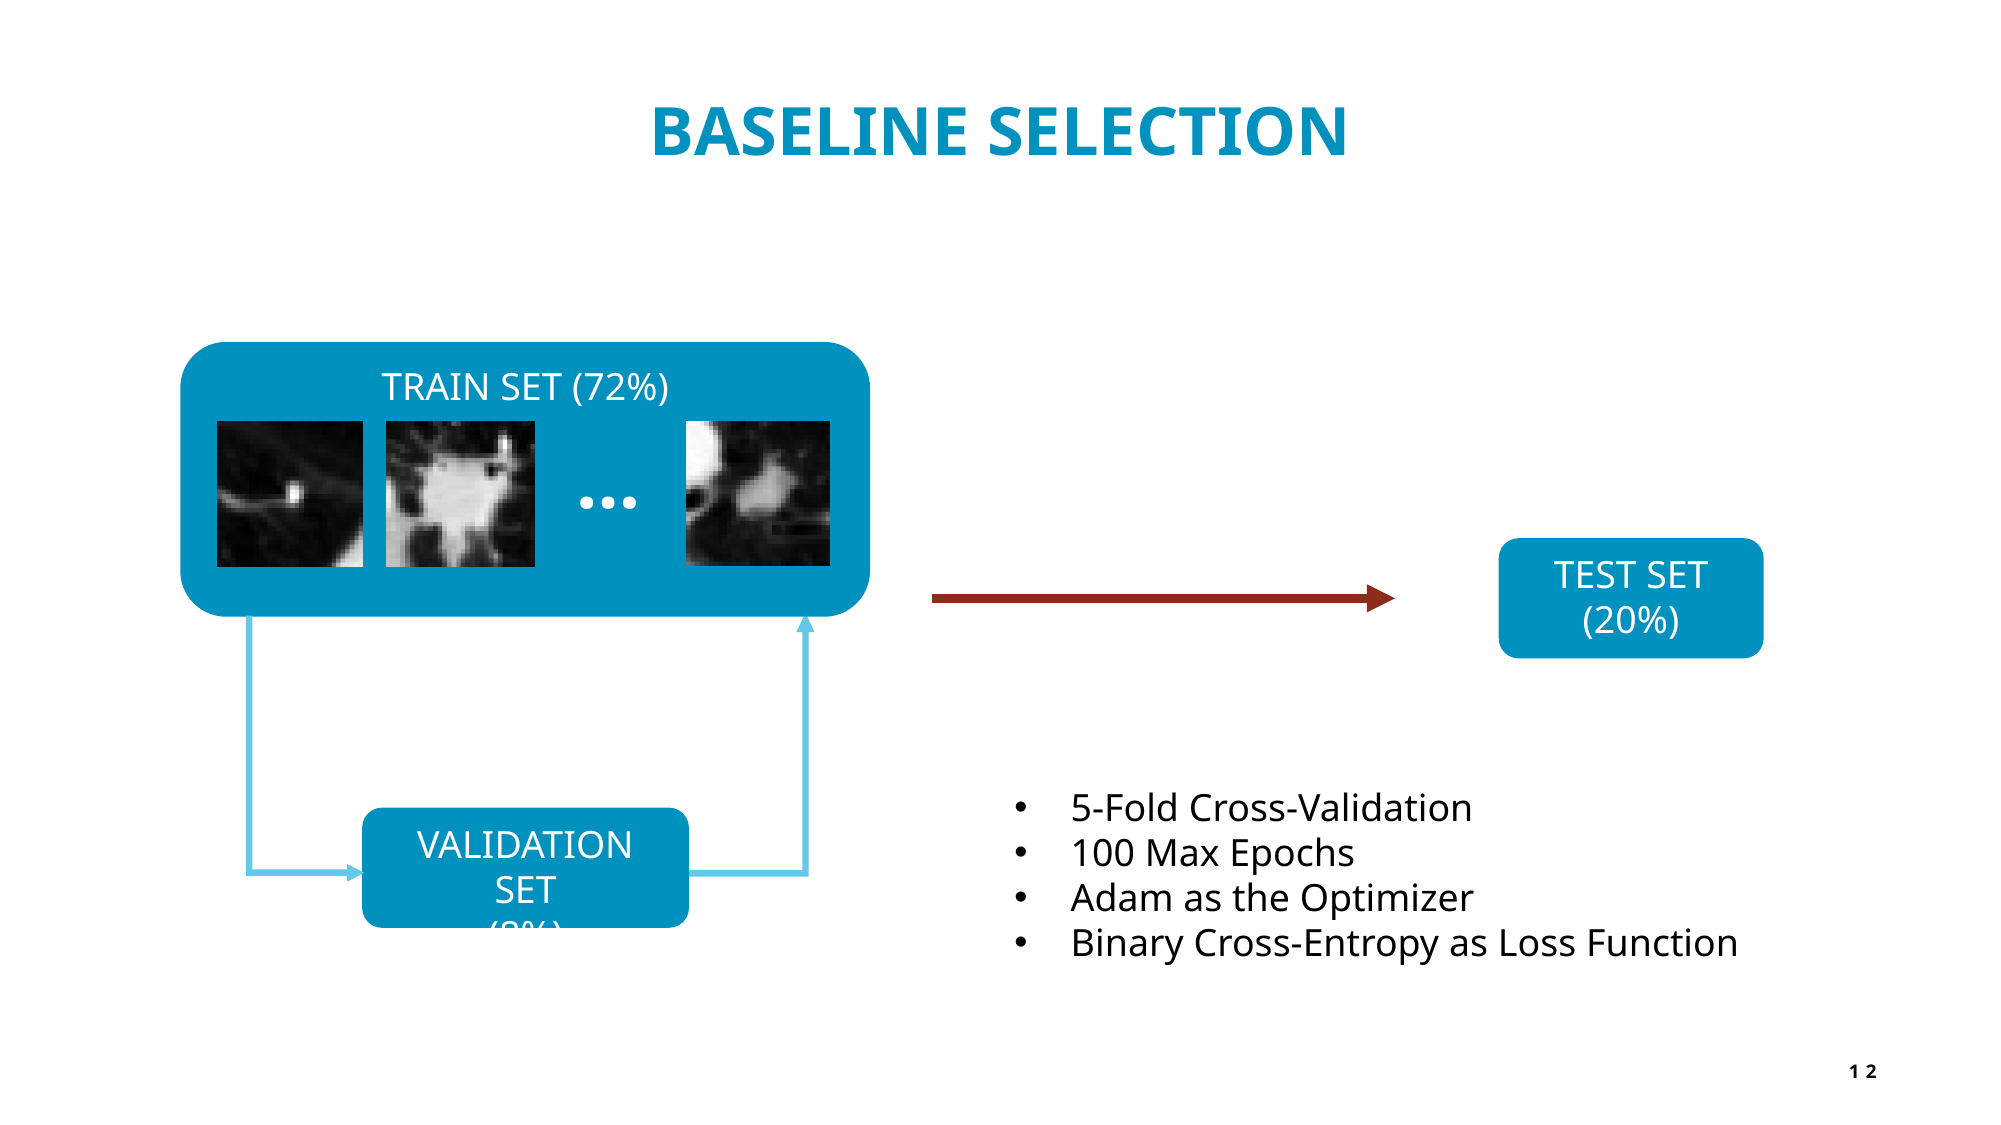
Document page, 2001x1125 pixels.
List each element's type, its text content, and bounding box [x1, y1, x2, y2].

picture [218, 422, 362, 566]
picture [687, 422, 829, 565]
text_box [245, 615, 365, 882]
text_box BASELINE SELECTION [0, 81, 2000, 176]
picture [387, 422, 534, 566]
text_box VALIDATION SET (8%) [361, 806, 691, 929]
slide_number 12 [1772, 1042, 1892, 1103]
text_box TRAIN SET (72%) [179, 340, 872, 618]
text_box [691, 618, 815, 877]
text_box TEST SET (20%) [1497, 537, 1765, 660]
text_box 5-Fold Cross-Validation 100 Max Epochs Adam as the Optimizer Binary Cross-Entropy as Loss Function [999, 776, 1906, 972]
text_box … [535, 426, 686, 531]
